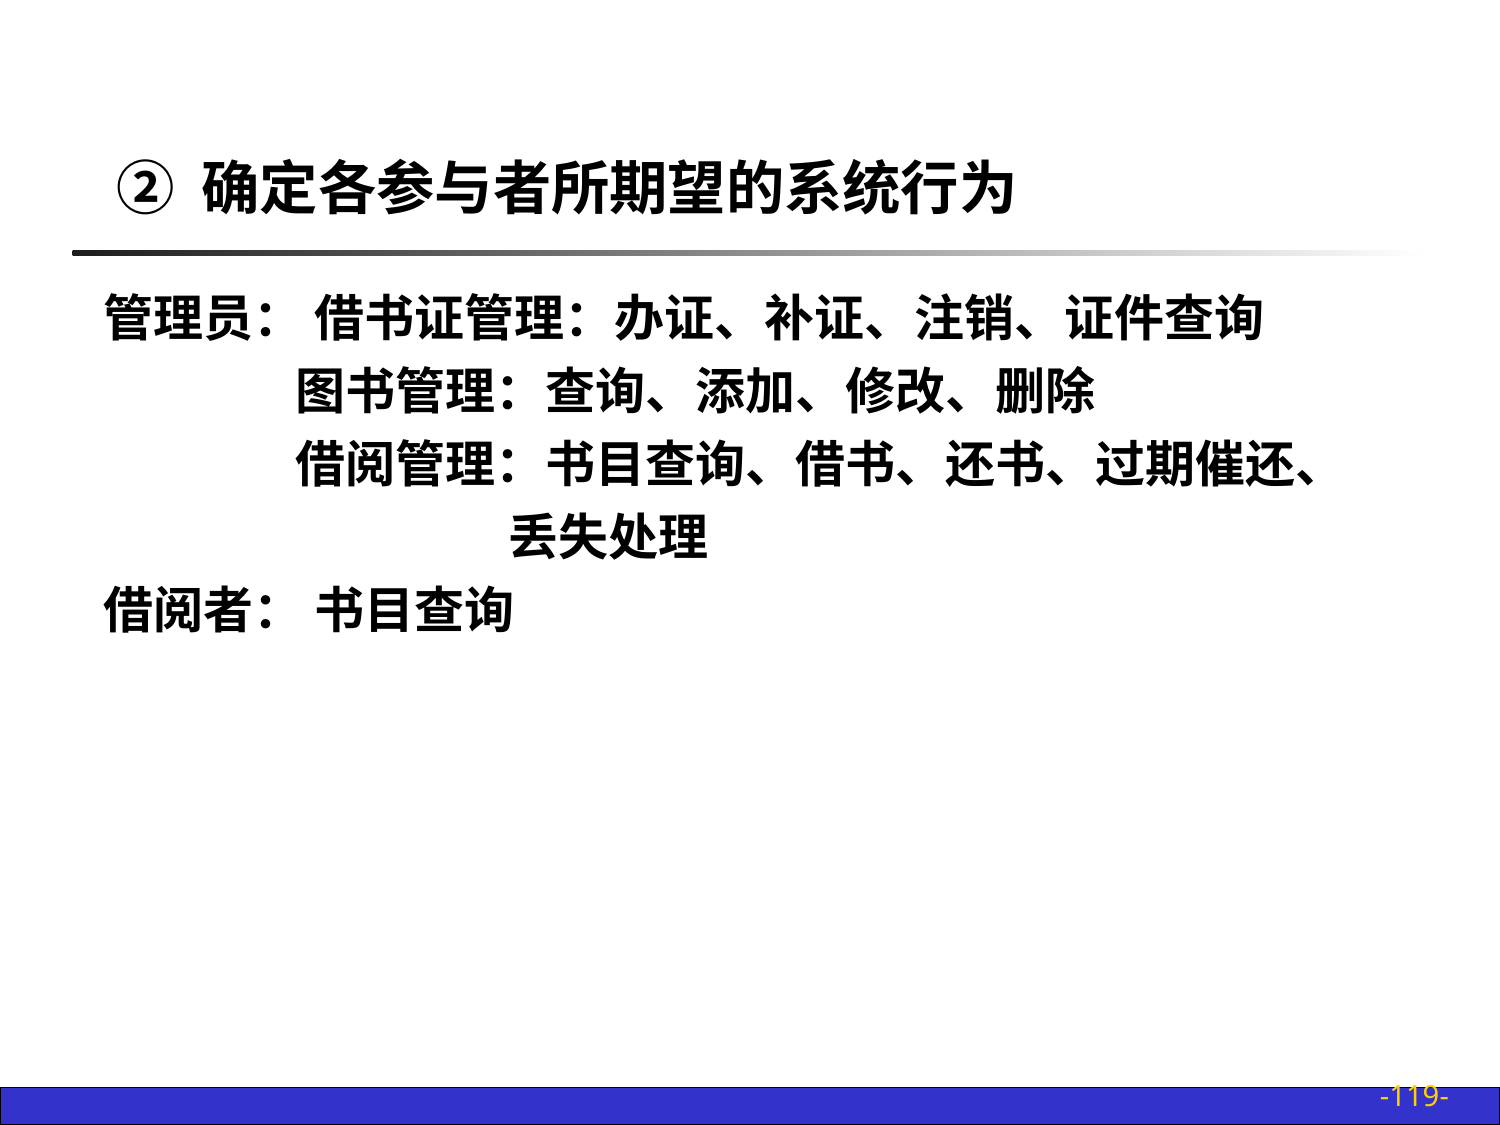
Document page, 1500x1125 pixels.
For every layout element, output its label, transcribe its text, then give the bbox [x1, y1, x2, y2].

text_box 管理员： 借书证管理：办证、补证、注销、证件查询 图书管理：查询、添加、修改、删除 借阅管理：书目查询、借书、还书、过期催还、 丢失处理 借阅者： 书目查询 [88, 290, 1424, 646]
slide_number -119- [1151, 1074, 1465, 1125]
text_box ② 确定各参与者所期望的系统行为 [88, 137, 1424, 256]
